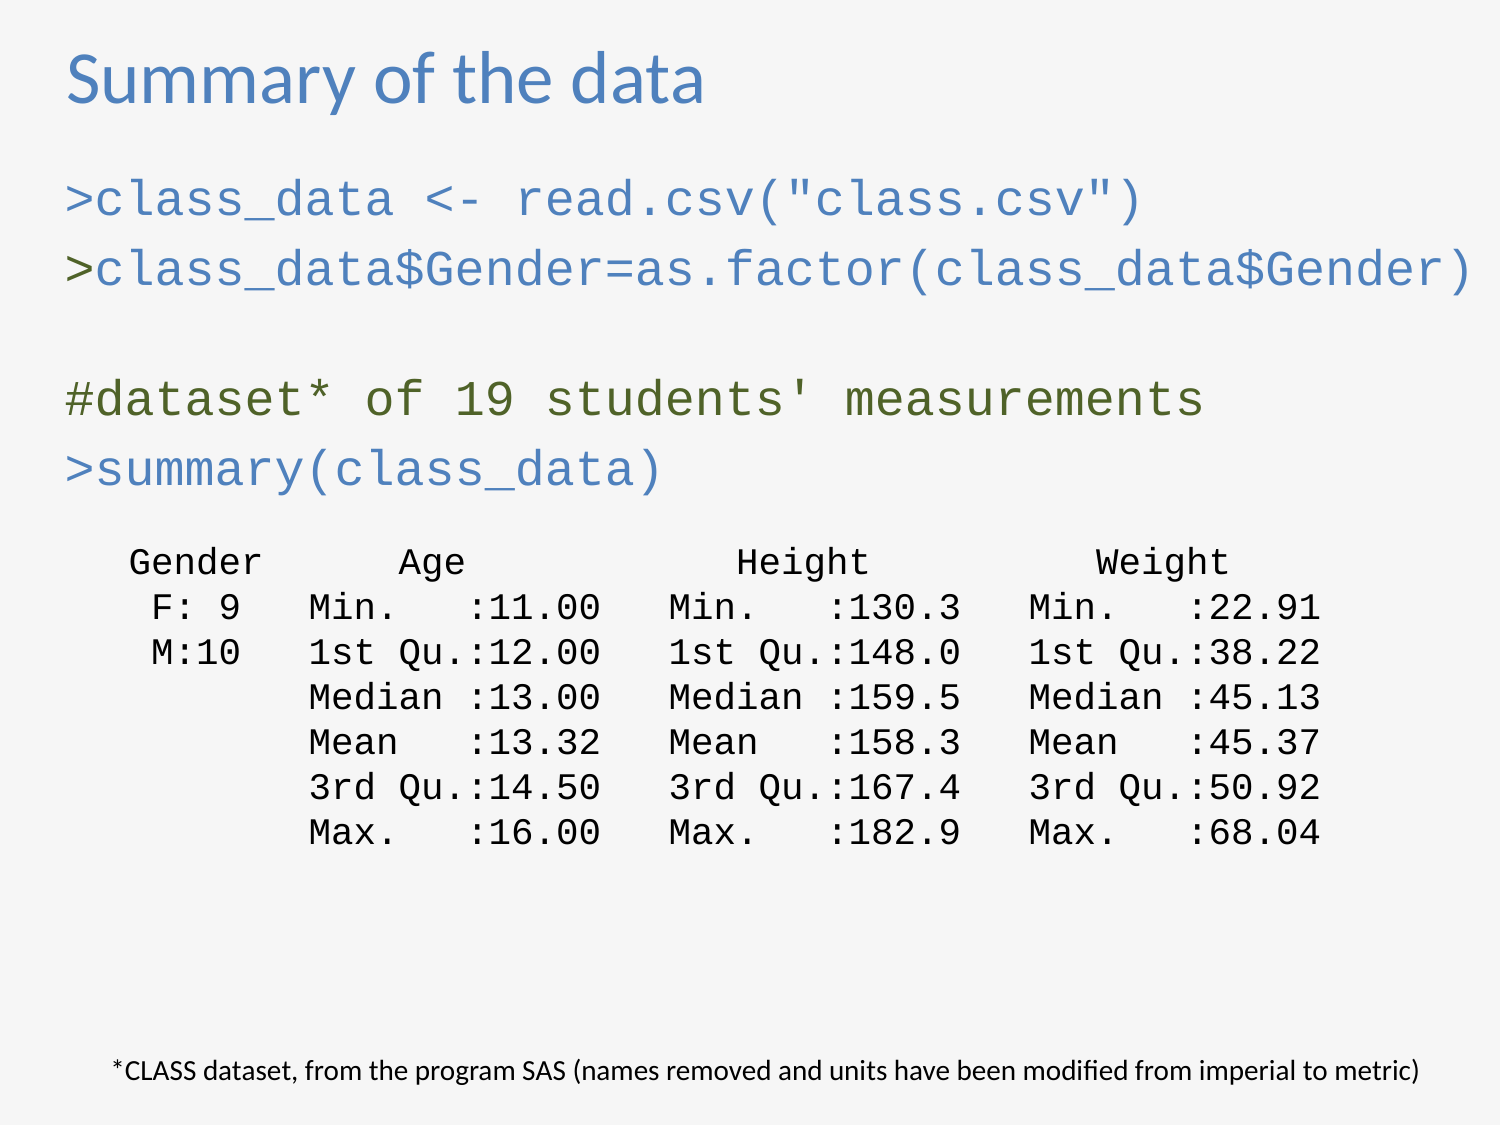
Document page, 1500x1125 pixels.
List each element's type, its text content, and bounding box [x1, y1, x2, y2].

text_box Gender Age Height Weight F: 9 Min. :11.00 Min. :130.3 Min. :22.91 M:10 1st Qu.:12.00 1st Qu.:148.0 1st Qu.:38.22 Median :13.00 Median :159.5 Median :45.13 Mean :13.32 Mean :158.3 Mean :45.37 3rd Qu.:14.50 3rd Qu.:167.4 3rd Qu.:50.92 Max. :16.00 Max. :182.9 Max. :68.04 [113, 529, 1427, 860]
text_box *CLASS dataset, from the program SAS (names removed and units have been modified from imperial to metric) [95, 1043, 1463, 1125]
text_box Summary of the data [42, 38, 1343, 120]
text_box >class_data <- read.csv("class.csv") >class_data$Gender=as.factor(class_data$Gender) #dataset* of 19 students' measurements >summary(class_data) [64, 165, 1481, 1044]
